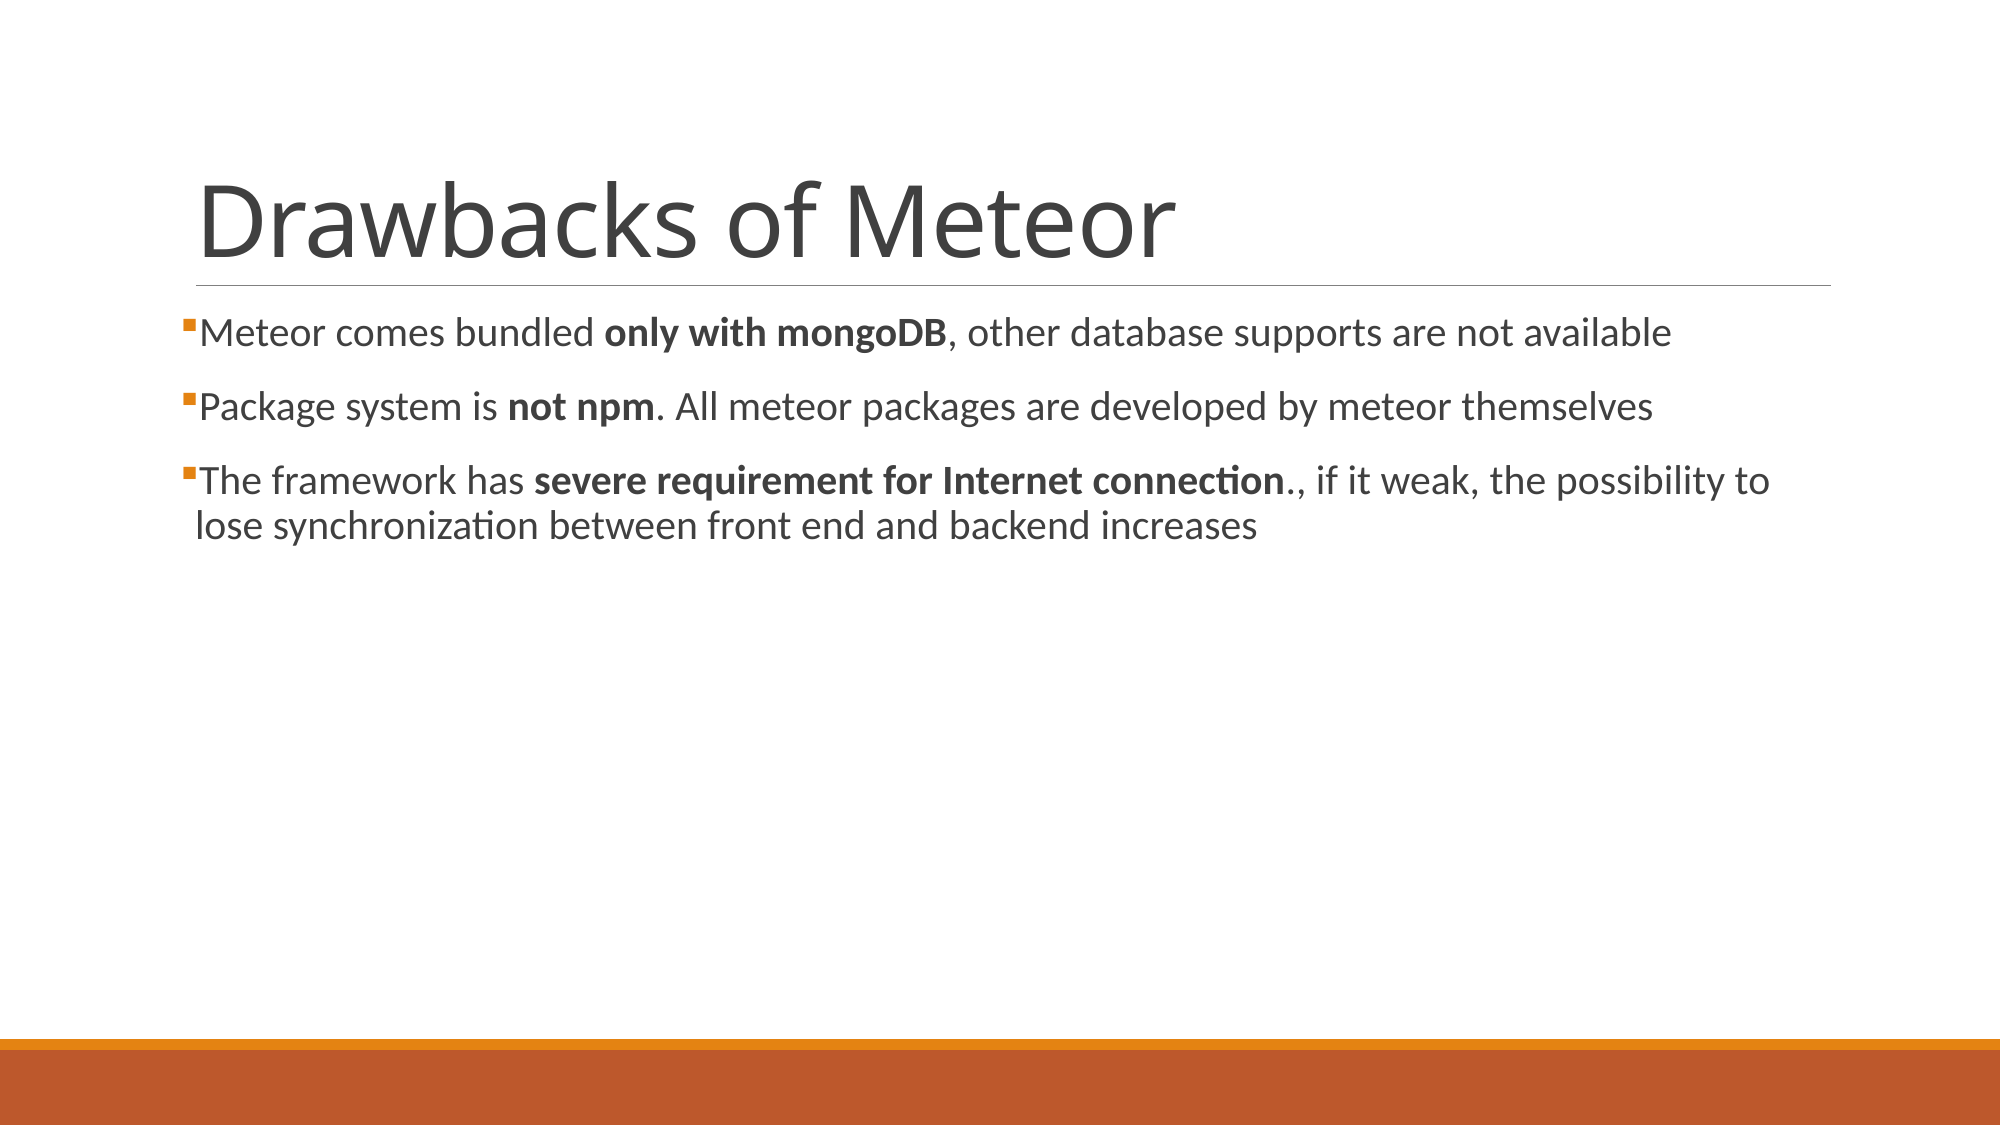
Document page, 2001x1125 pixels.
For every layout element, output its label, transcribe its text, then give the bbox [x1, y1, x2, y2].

list Meteor comes bundled only with mongoDB, other database supports are not available Package system is not npm. All meteor packages are developed by meteor themselves The framework has severe requirement for Internet connection., if it weak, the possibility to lose synchronization between front end and backend increases [180, 302, 1830, 963]
title Drawbacks of Meteor [180, 47, 1830, 285]
